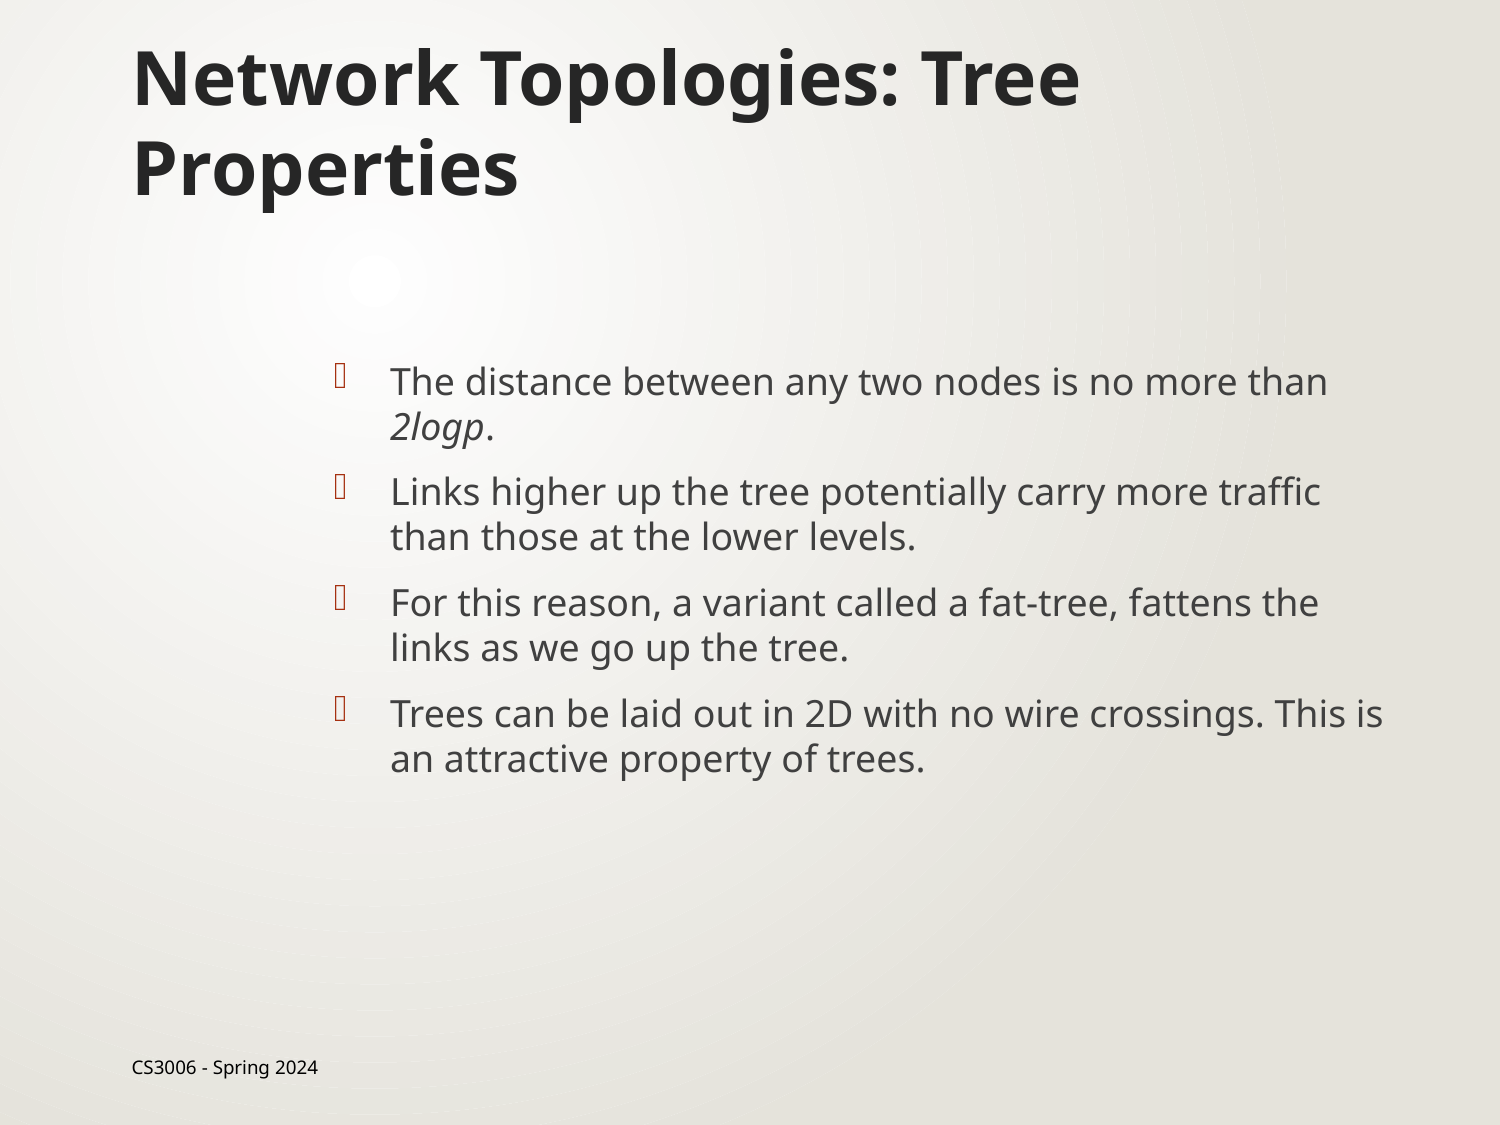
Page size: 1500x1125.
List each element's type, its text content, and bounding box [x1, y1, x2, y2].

title Network Topologies: Tree Properties [116, 23, 1483, 158]
list The distance between any two nodes is no more than 2logp. Links higher up the tree potentially carry more traffic than those at the lower levels. For this reason, a variant called a fat-tree, fattens the links as we go up the tree. Trees can be laid out in 2D with no wire crossings. This is an attractive property of trees. [318, 350, 1400, 988]
footer CS3006 - Spring 2024 [116, 1037, 1139, 1098]
